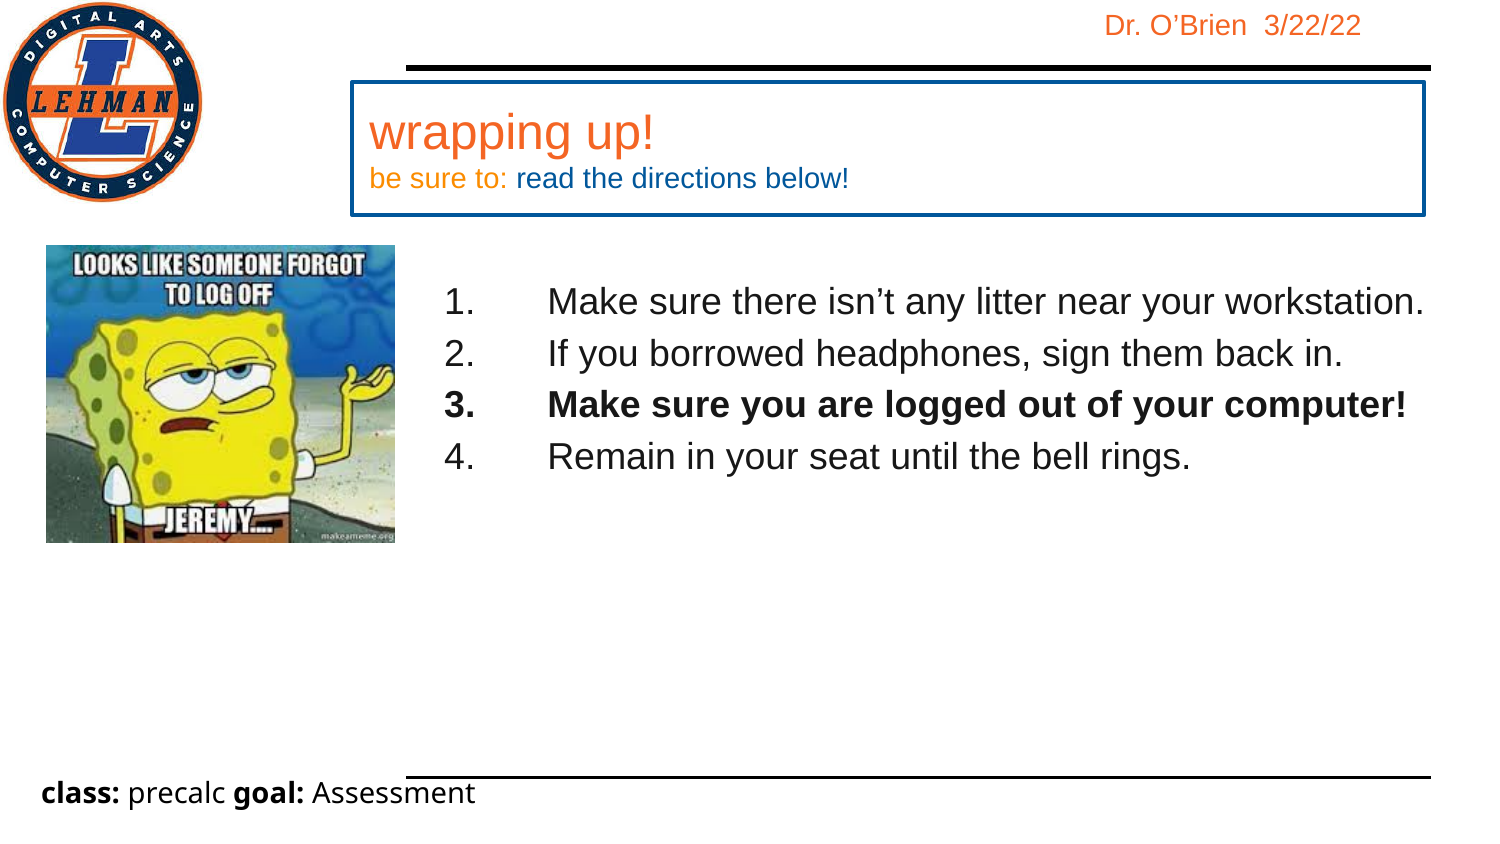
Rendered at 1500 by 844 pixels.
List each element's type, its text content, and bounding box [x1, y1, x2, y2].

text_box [351, 81, 1425, 216]
text_box Make sure there isn’t any litter near your workstation. If you borrowed headphones, sign them back in. Make sure you are logged out of your computer! Remain in your seat until the bell rings. [404, 230, 1500, 633]
picture [0, 0, 204, 204]
picture [45, 245, 396, 543]
